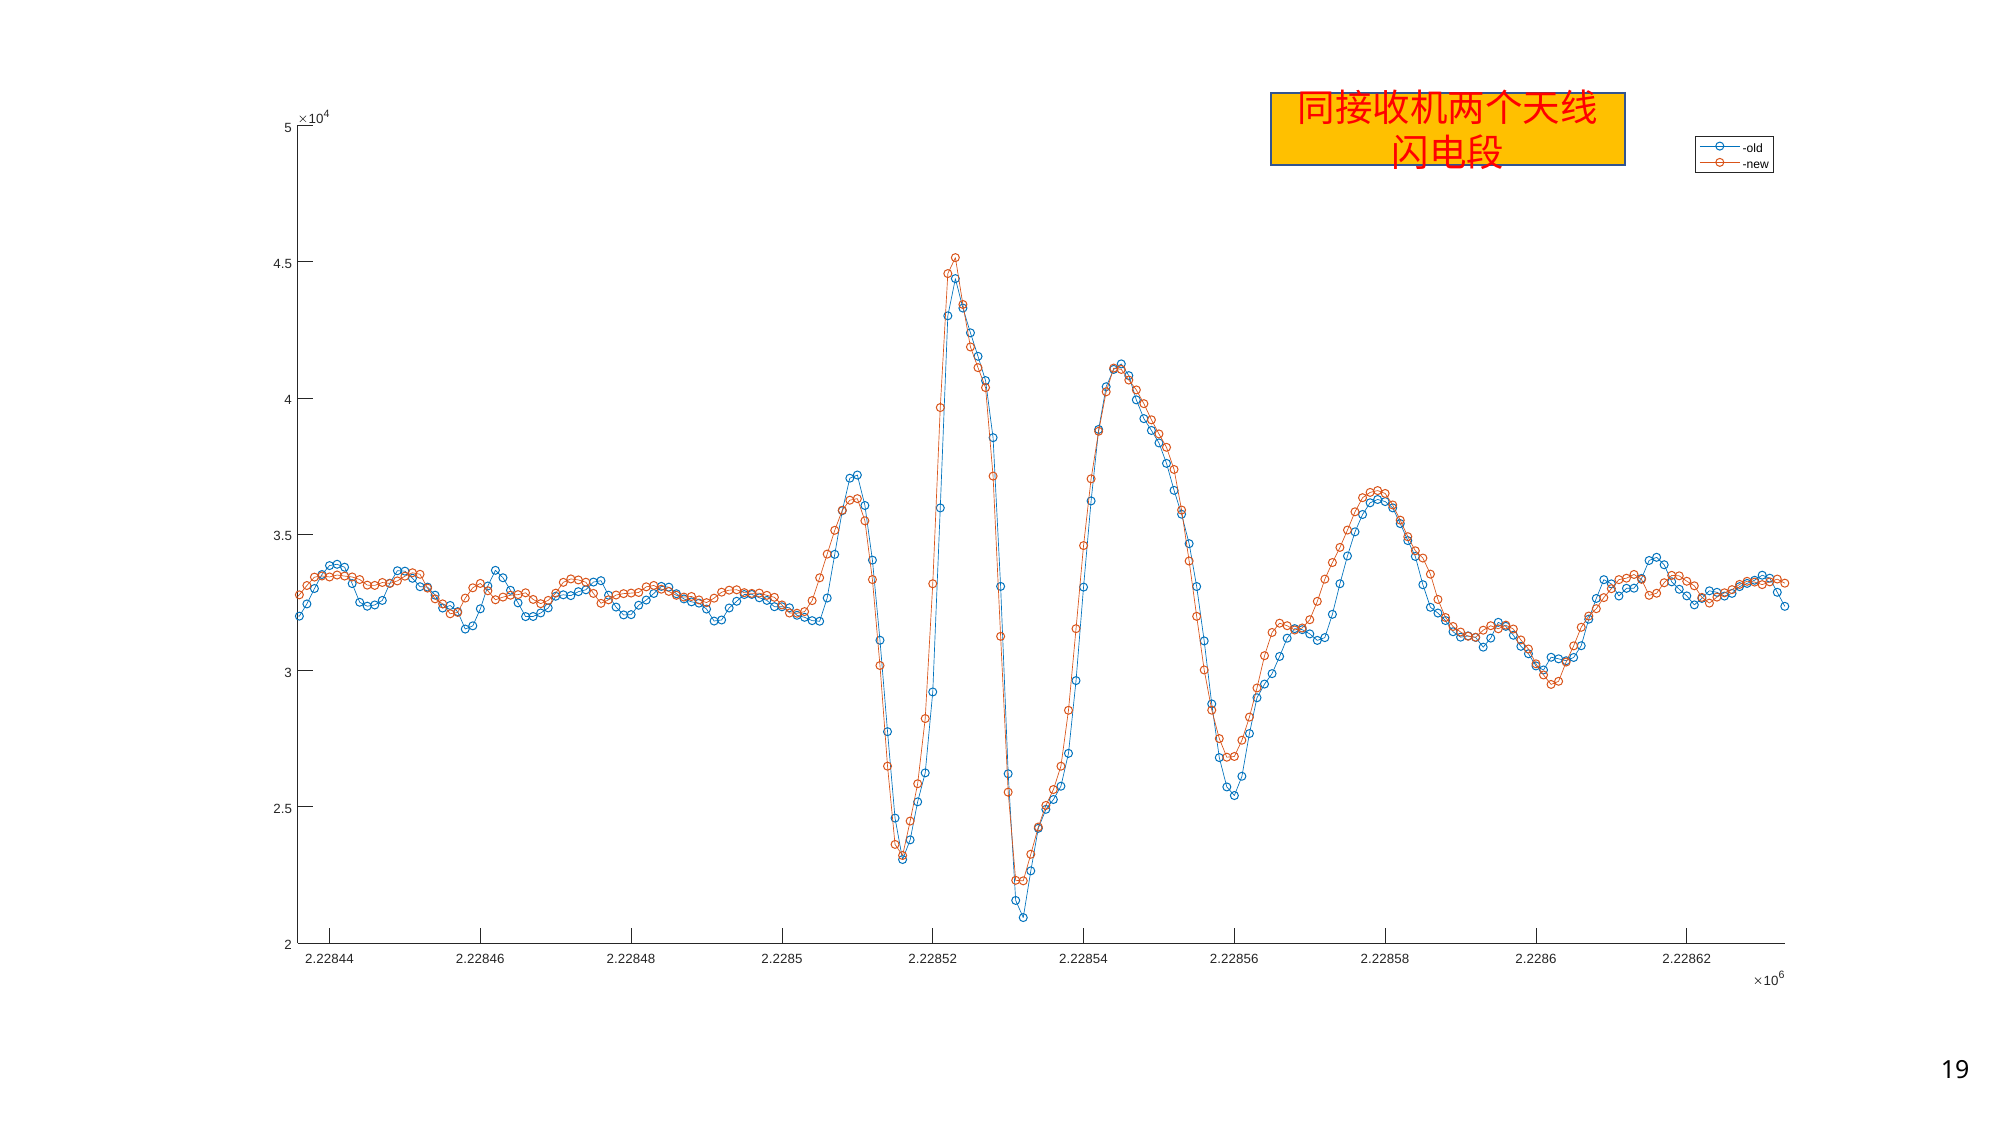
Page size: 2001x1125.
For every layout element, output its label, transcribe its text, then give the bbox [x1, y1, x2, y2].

slide_number 19 [1864, 1027, 1985, 1114]
picture [47, 50, 1966, 1052]
